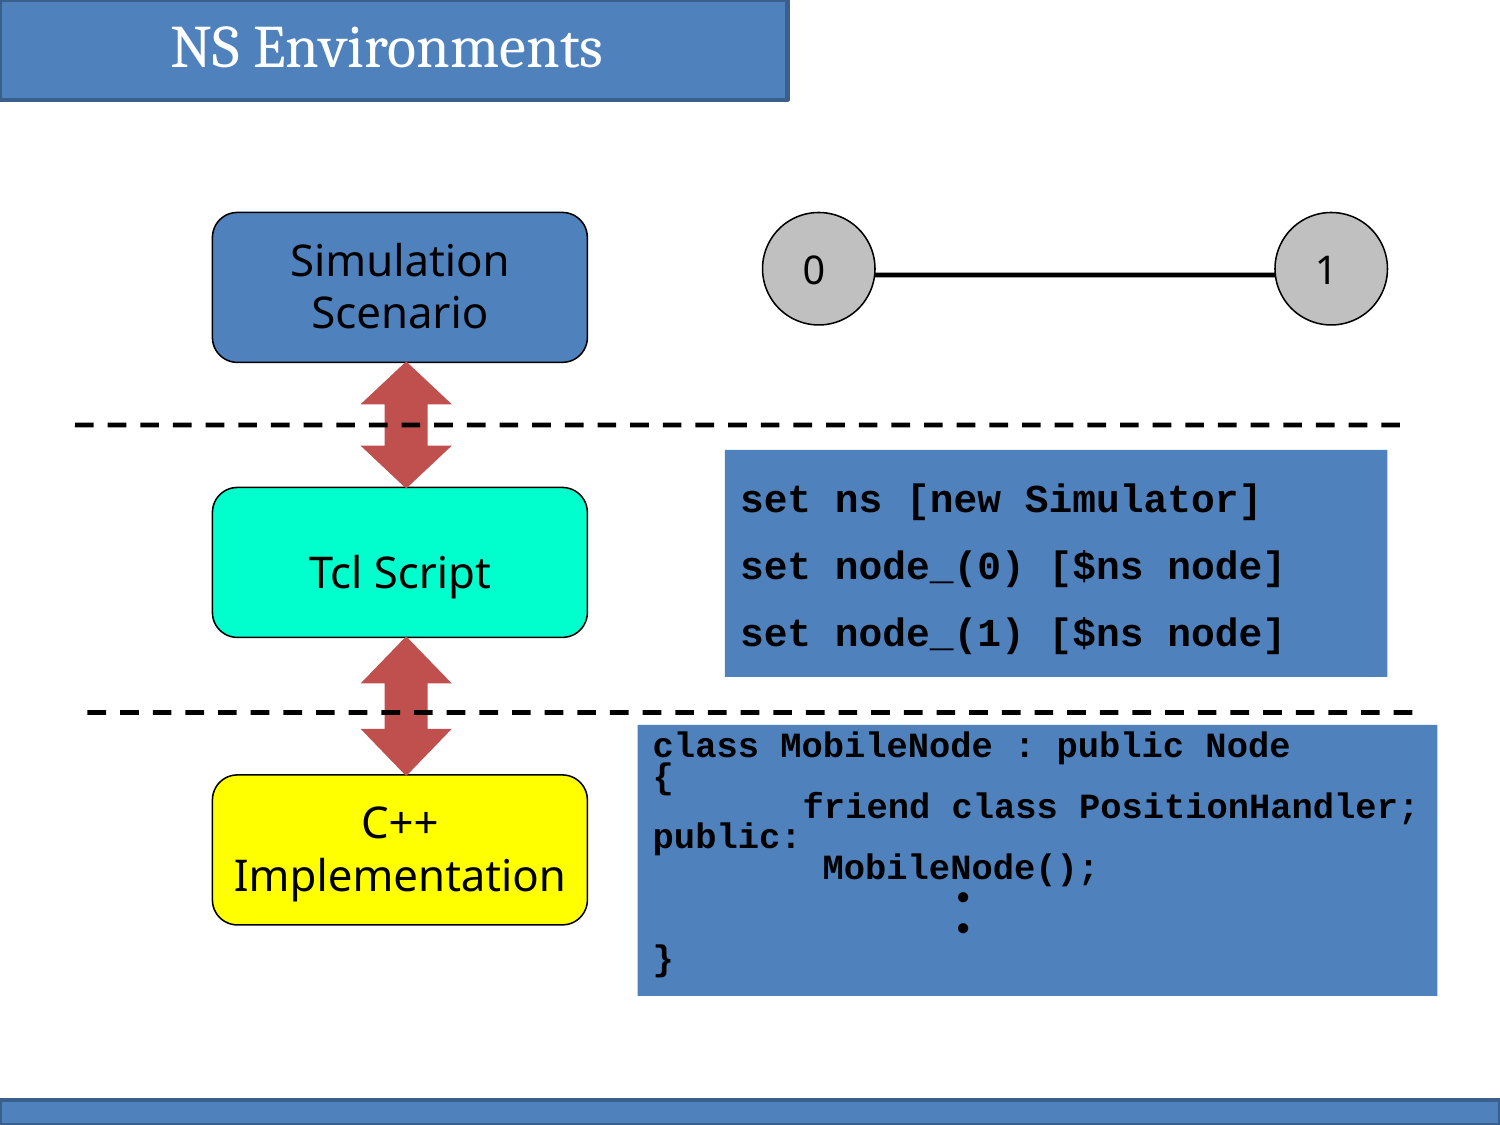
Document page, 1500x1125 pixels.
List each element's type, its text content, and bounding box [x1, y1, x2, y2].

title NS Environments [0, 0, 775, 88]
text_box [212, 212, 588, 363]
text_box set ns [new Simulator] set node_(0) [$ns node] set node_(1) [$ns node] [724, 449, 1388, 677]
text_box Tcl Script [237, 537, 563, 606]
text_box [762, 212, 1388, 326]
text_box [187, 774, 613, 926]
text_box class MobileNode : public Node { friend class PositionHandler; public: MobileNode(); • • } [637, 724, 1438, 996]
text_box [362, 637, 450, 773]
text_box [212, 487, 588, 638]
text_box [362, 372, 450, 488]
